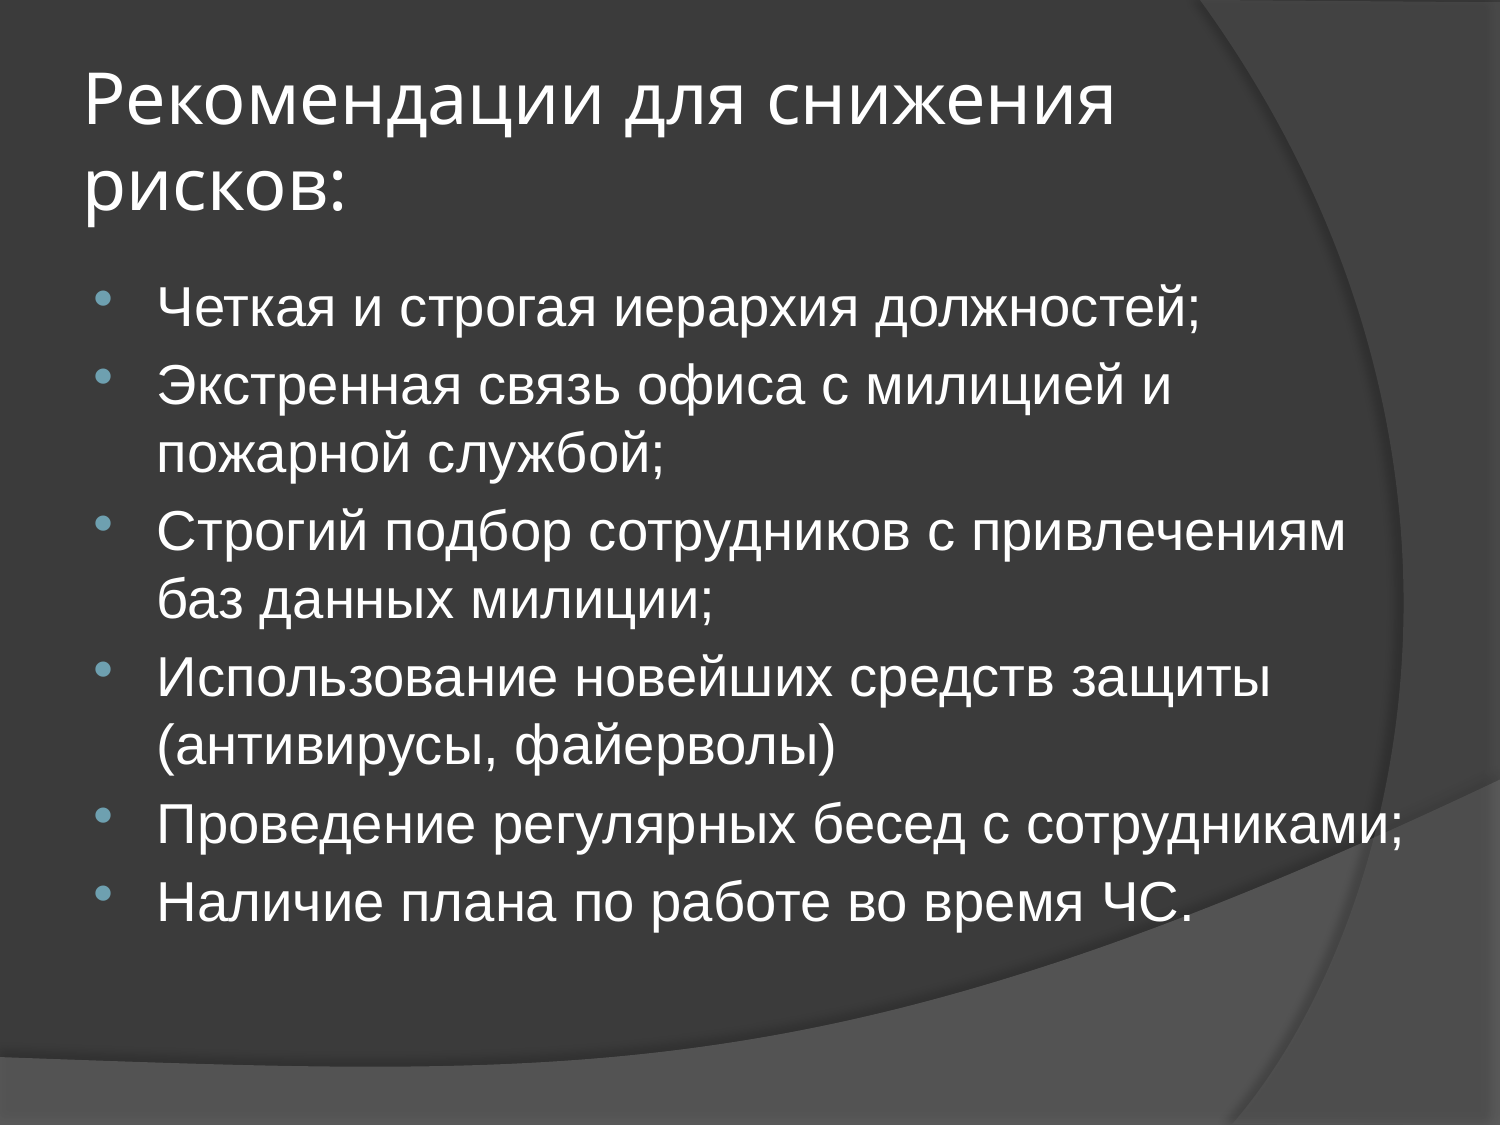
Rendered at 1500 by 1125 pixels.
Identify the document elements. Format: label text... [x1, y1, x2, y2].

list Четкая и строгая иерархия должностей; Экстренная связь офиса с милицией и пожарной службой; Строгий подбор сотрудников с привлечениям баз данных милиции; Использование новейших средств защиты (антивирусы, файерволы) Проведение регулярных бесед с сотрудниками; Наличие плана по работе во время ЧС. [75, 262, 1424, 1005]
title Рекомендации для снижения рисков: [75, 45, 1300, 233]
